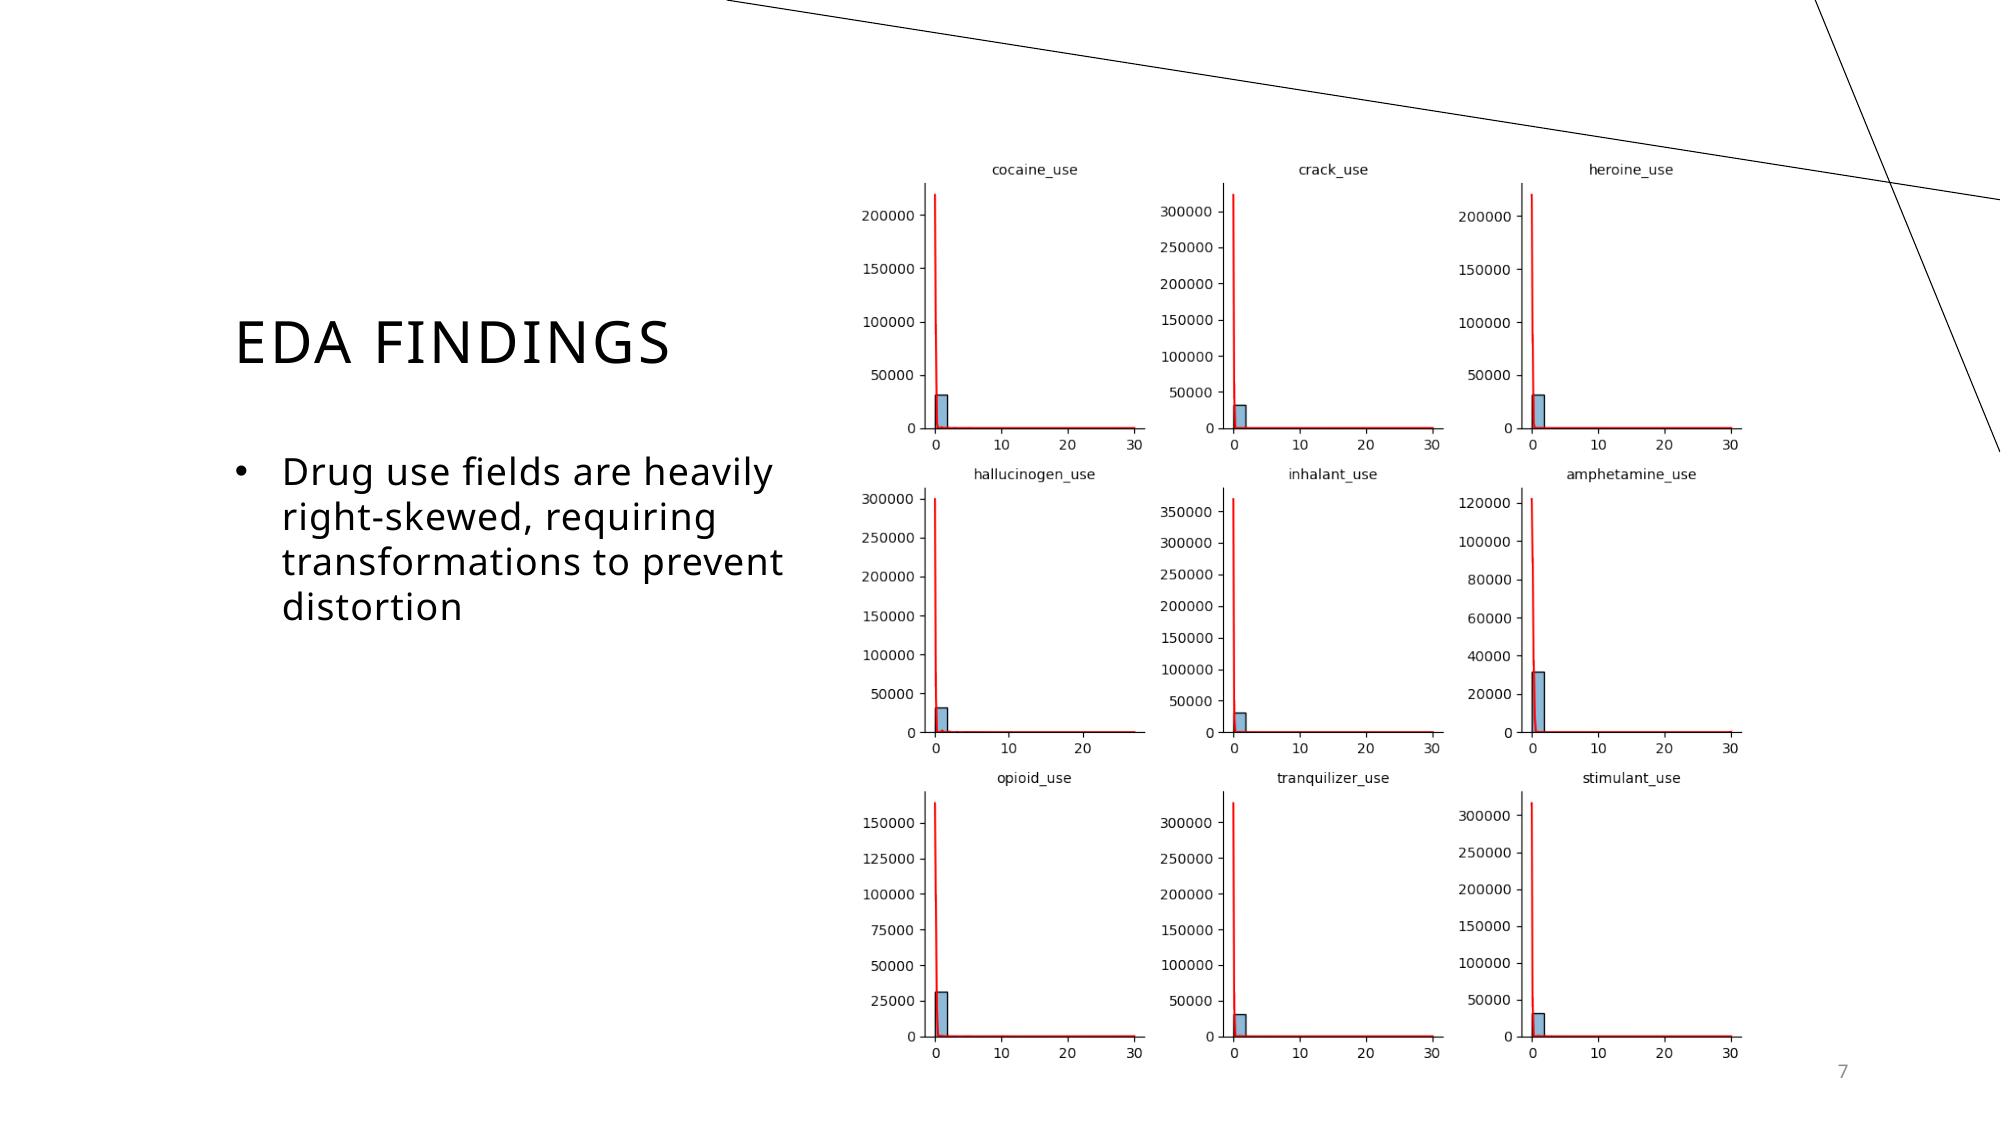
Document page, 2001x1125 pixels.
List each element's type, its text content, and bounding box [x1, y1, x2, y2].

list Drug use fields are heavily right-skewed, requiring transformations to prevent distortion [219, 448, 850, 1043]
title EDA Findings [219, 91, 1853, 384]
picture [850, 154, 1780, 1073]
slide_number 7 [1701, 1042, 1864, 1103]
